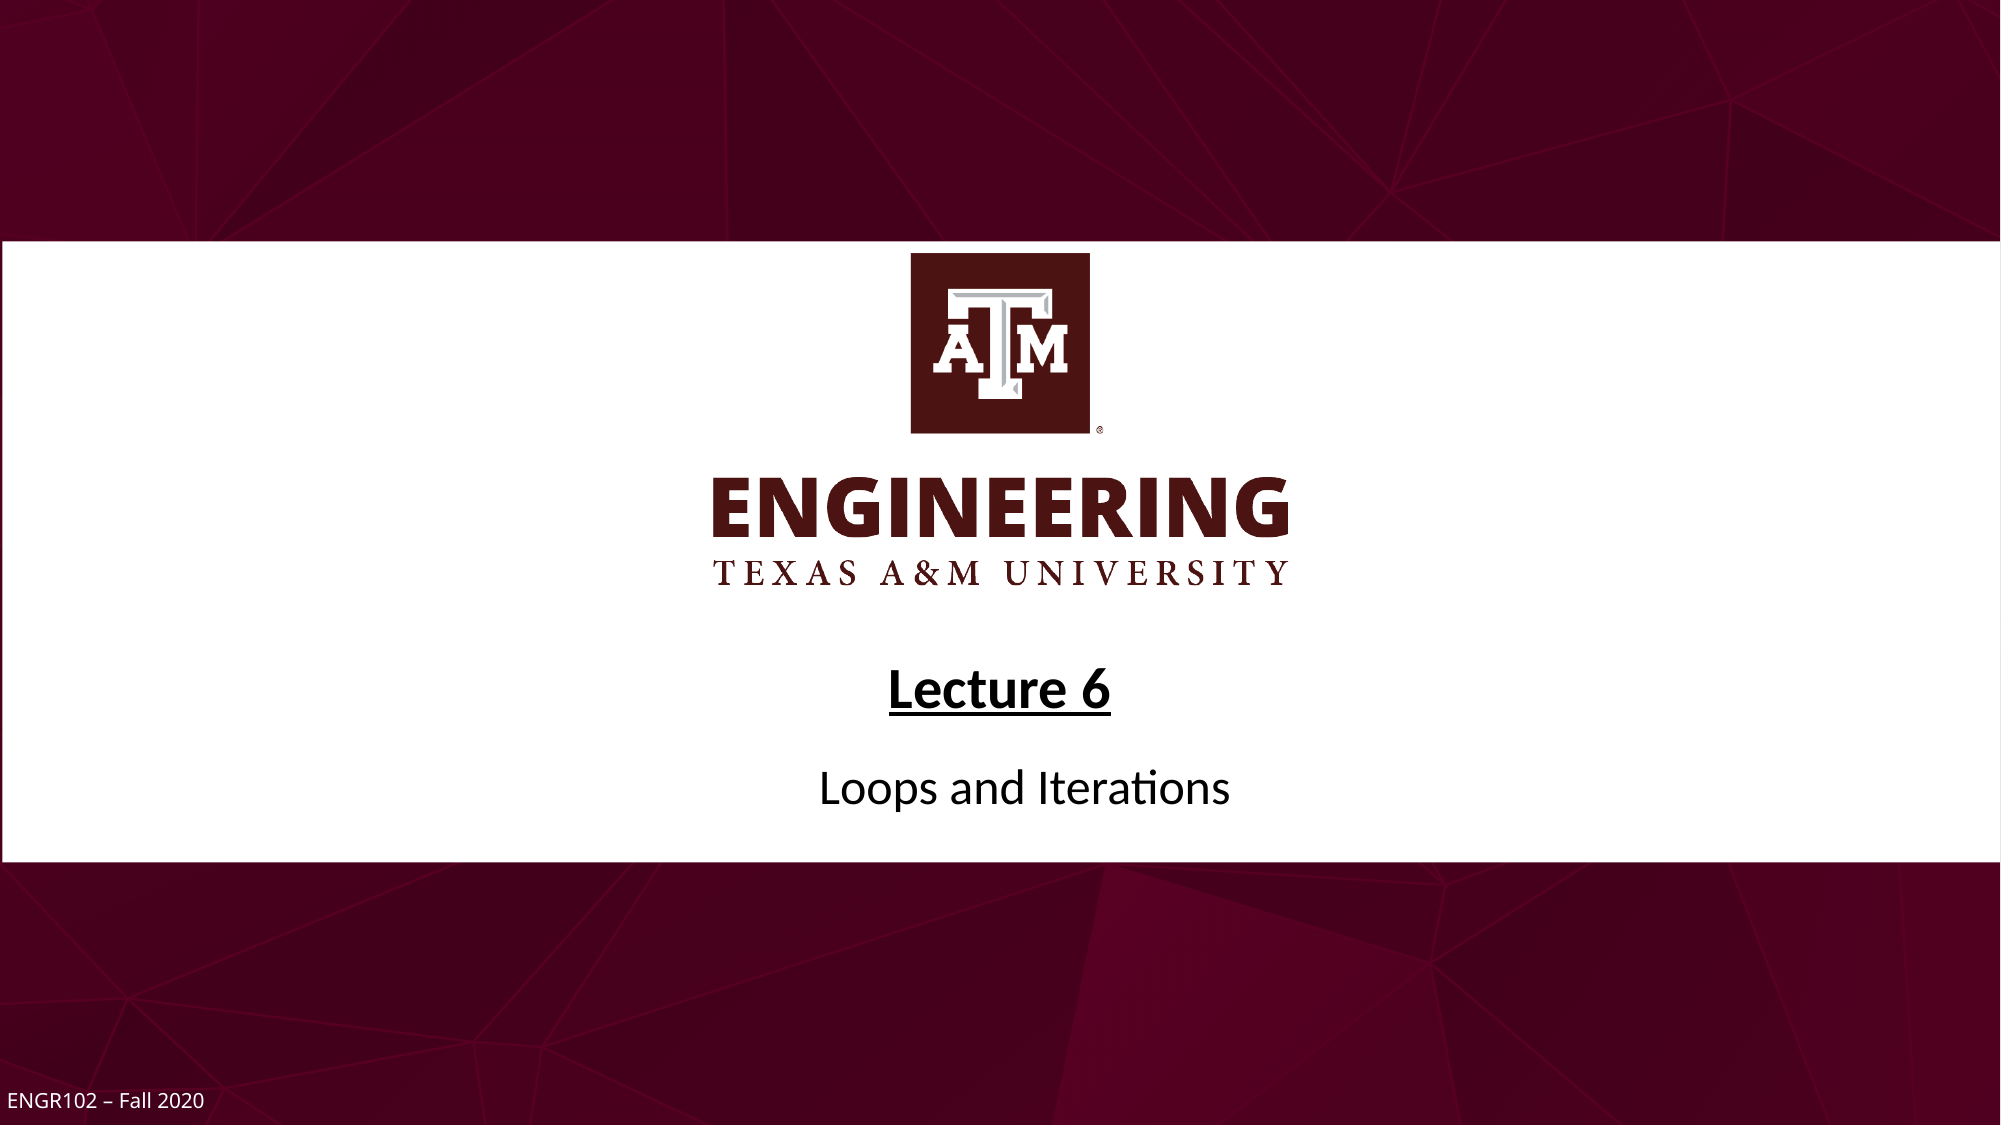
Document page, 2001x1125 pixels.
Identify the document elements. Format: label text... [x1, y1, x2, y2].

subtitle Lecture 6 [249, 590, 1750, 863]
text_box Loops and Iterations [274, 652, 1775, 924]
picture [0, 0, 2001, 1125]
